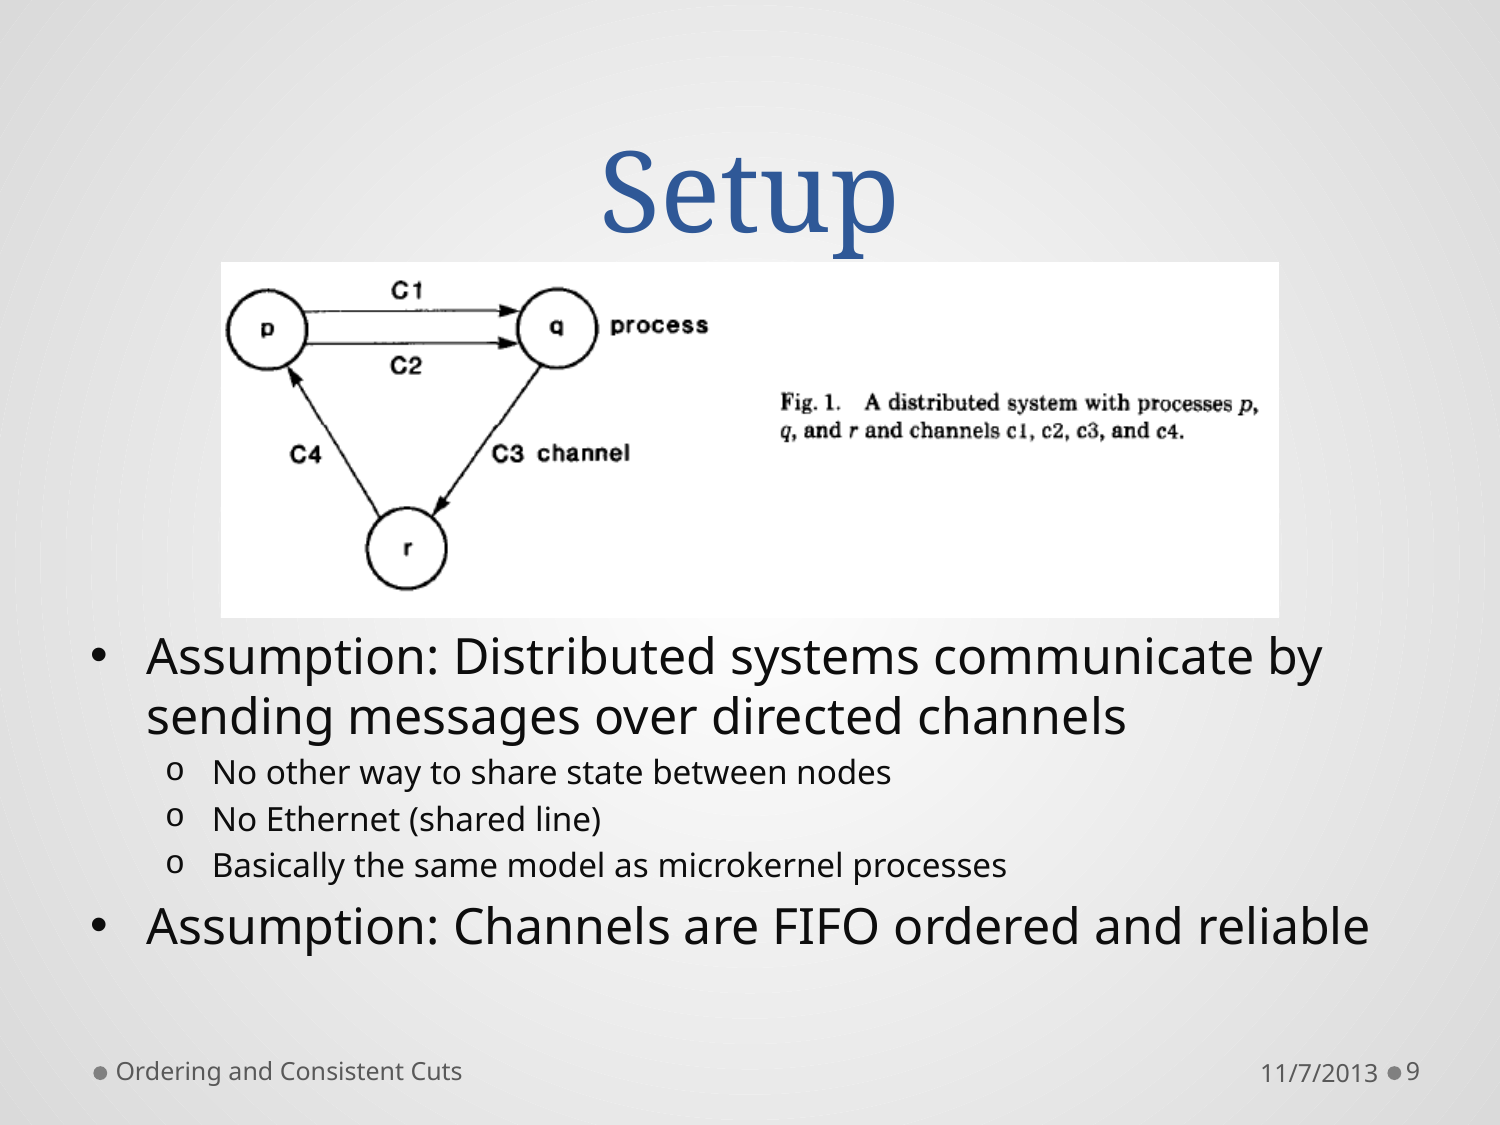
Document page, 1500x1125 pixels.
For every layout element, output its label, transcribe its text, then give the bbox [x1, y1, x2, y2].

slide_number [1043, 1042, 1386, 1103]
title Setup [75, 0, 1425, 263]
picture [221, 262, 1279, 618]
list Assumption: Distributed systems communicate by sending messages over directed channels No other way to share state between nodes No Ethernet (shared line) Basically the same model as microkernel processes Assumption: Channels are FIFO ordered and reliable [75, 617, 1425, 1005]
footer Ordering and Consistent Cuts [108, 1042, 576, 1103]
slide_number 9 [1401, 1042, 1494, 1103]
